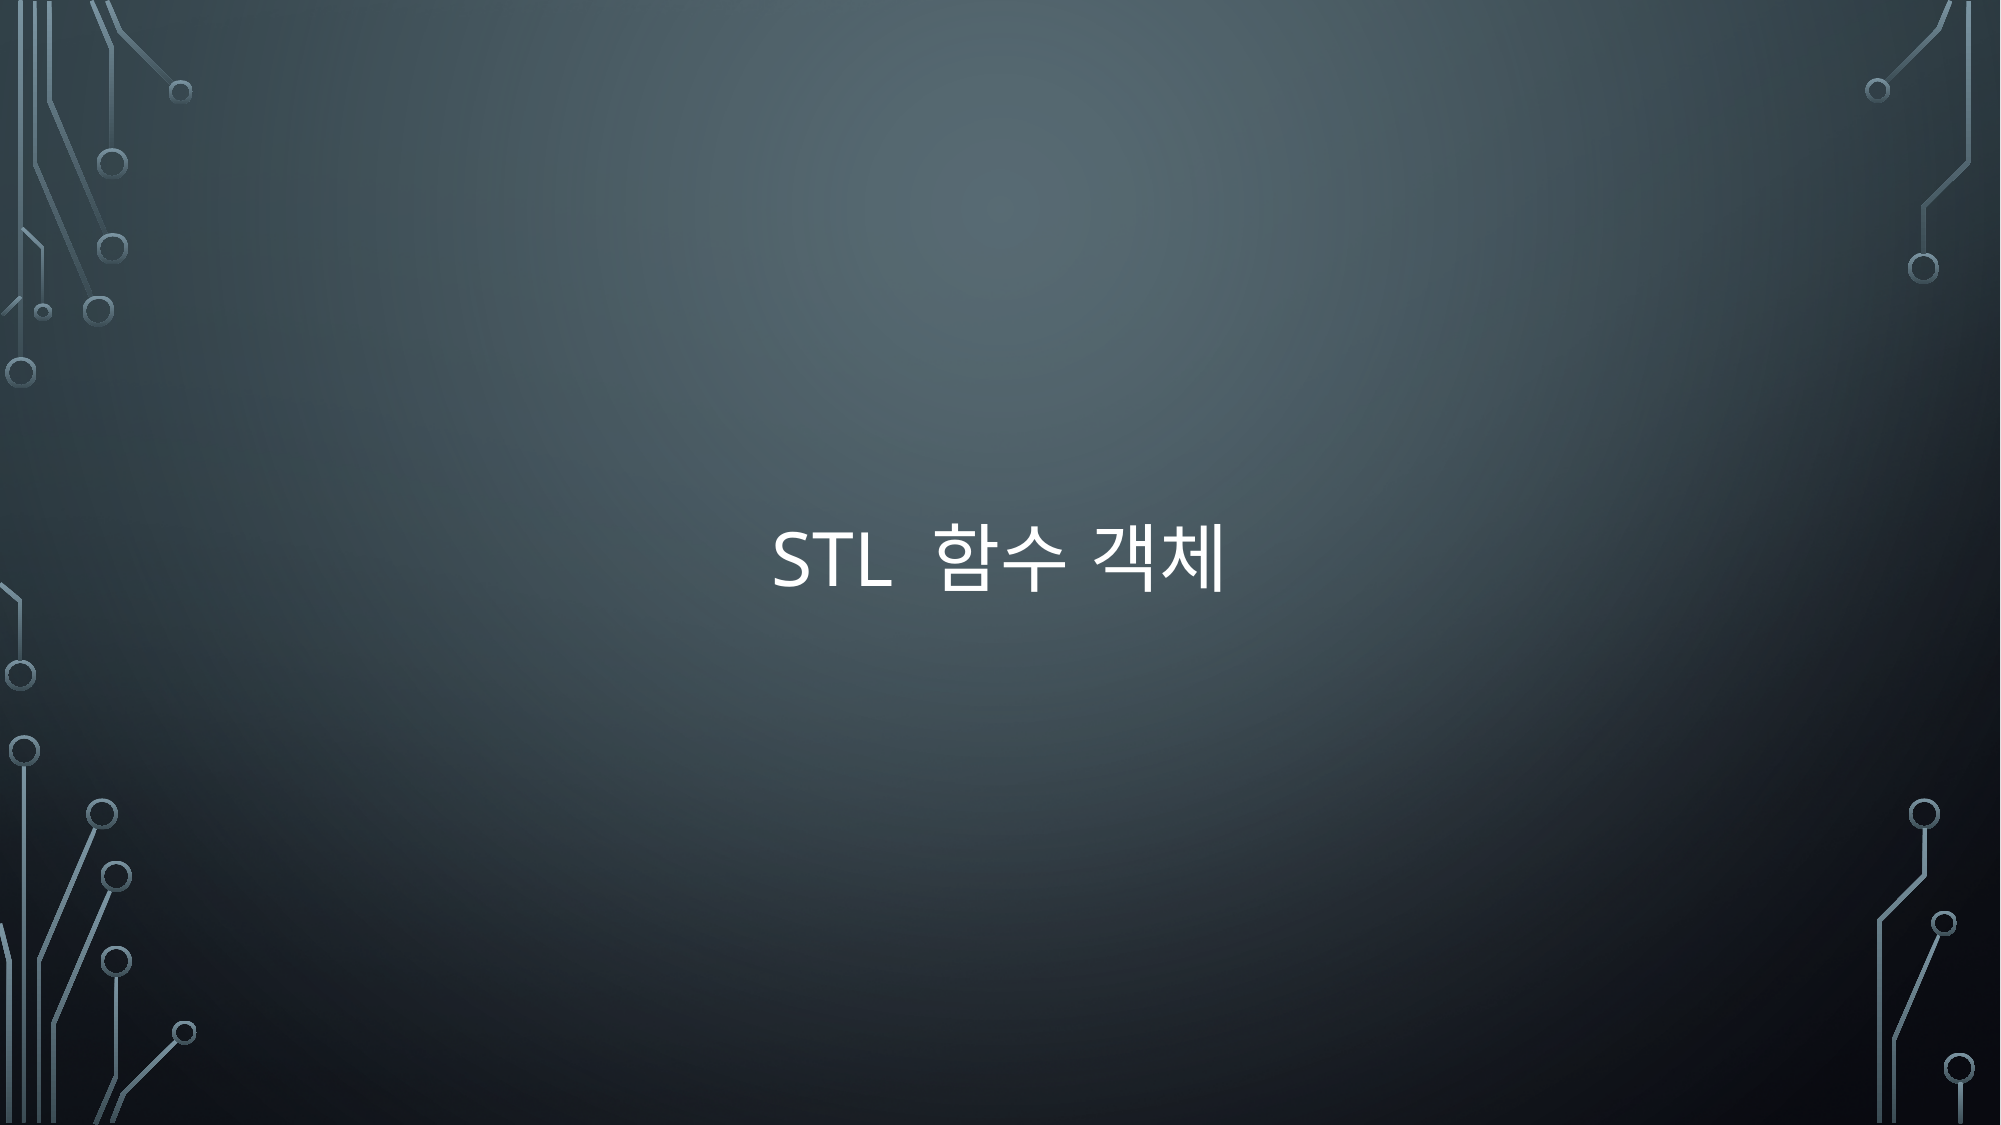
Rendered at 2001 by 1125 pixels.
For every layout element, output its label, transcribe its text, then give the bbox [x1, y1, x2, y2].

title STL 함수 객체 [187, 499, 1813, 626]
